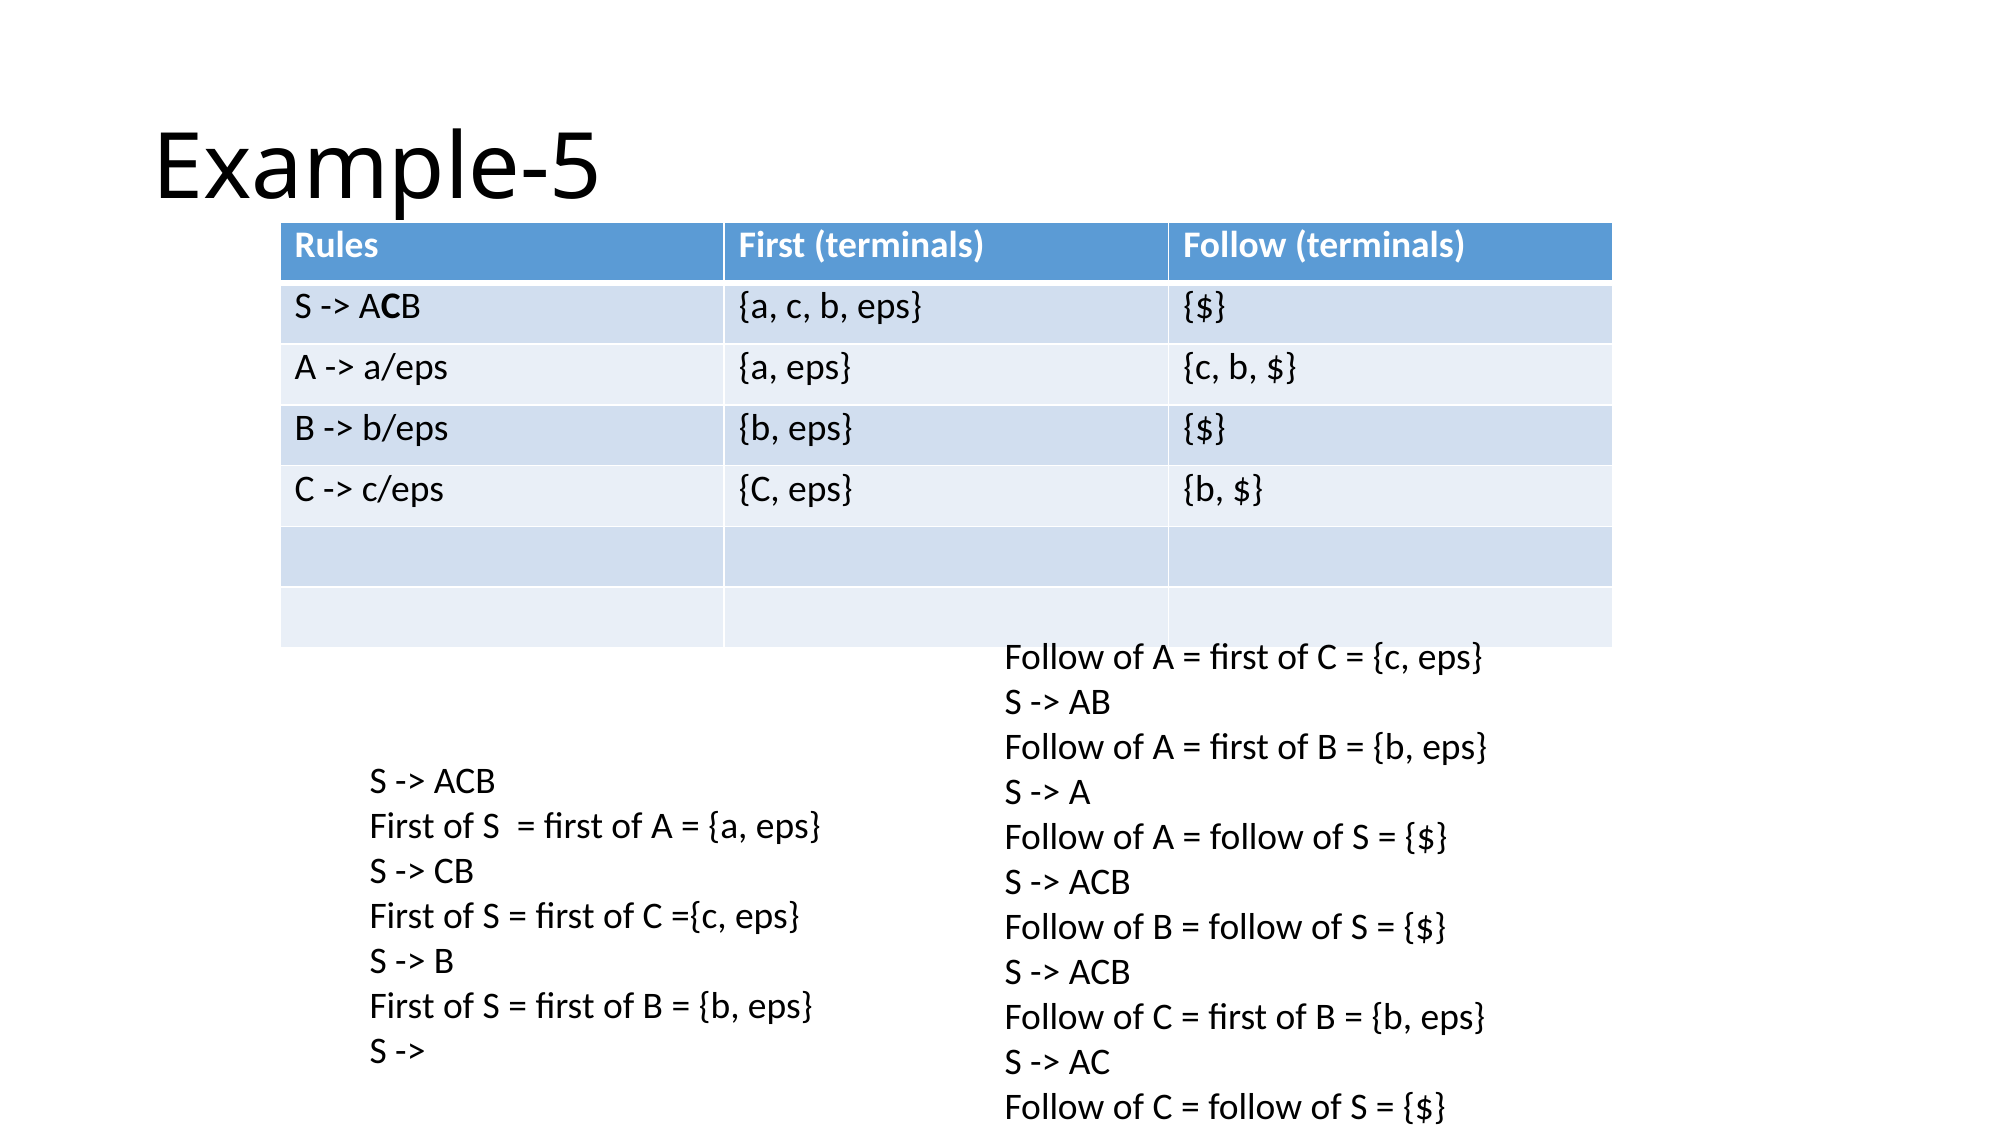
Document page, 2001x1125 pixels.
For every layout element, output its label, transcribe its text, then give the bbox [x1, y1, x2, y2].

table_header Rules [281, 223, 723, 280]
table_header First (terminals) [725, 223, 1168, 280]
table_cell {a, c, b, eps} [725, 286, 1168, 343]
table_cell [1169, 527, 1612, 586]
table_cell C -> c/eps [281, 466, 723, 526]
table_cell {C, eps} [725, 466, 1168, 526]
table_cell [281, 588, 723, 647]
table_cell S -> ACB [281, 286, 723, 343]
table_cell [1169, 588, 1612, 647]
table_cell [725, 527, 1168, 586]
table_cell [281, 527, 723, 586]
text_box Follow of A = first of C = {c, eps} S -> AB Follow of A = first of B = {b, eps} S -> A Follow of A = follow of S = {$} S -> ACB Follow of B = follow of S = {$} S -> ACB Follow of C = first of B = {b, eps} S -> AC Follow of C = follow of S = {$} [989, 625, 1503, 1125]
table_cell {a, eps} [725, 345, 1168, 404]
table_cell A -> a/eps [281, 345, 723, 404]
table_header Follow (terminals) [1169, 223, 1612, 280]
text_box S -> ACB First of S = first of A = {a, eps} S -> CB First of S = first of C ={c, eps} S -> B First of S = first of B = {b, eps} S -> [354, 748, 837, 1079]
title Example-5 [137, 59, 1863, 278]
table_cell B -> b/eps [281, 406, 723, 465]
table_cell {b, eps} [725, 406, 1168, 465]
table_cell {c, b, $} [1169, 345, 1612, 404]
table_cell [725, 588, 1168, 647]
table_cell {b, $} [1169, 466, 1612, 526]
table_cell {$} [1169, 406, 1612, 465]
table_cell {$} [1169, 286, 1612, 343]
